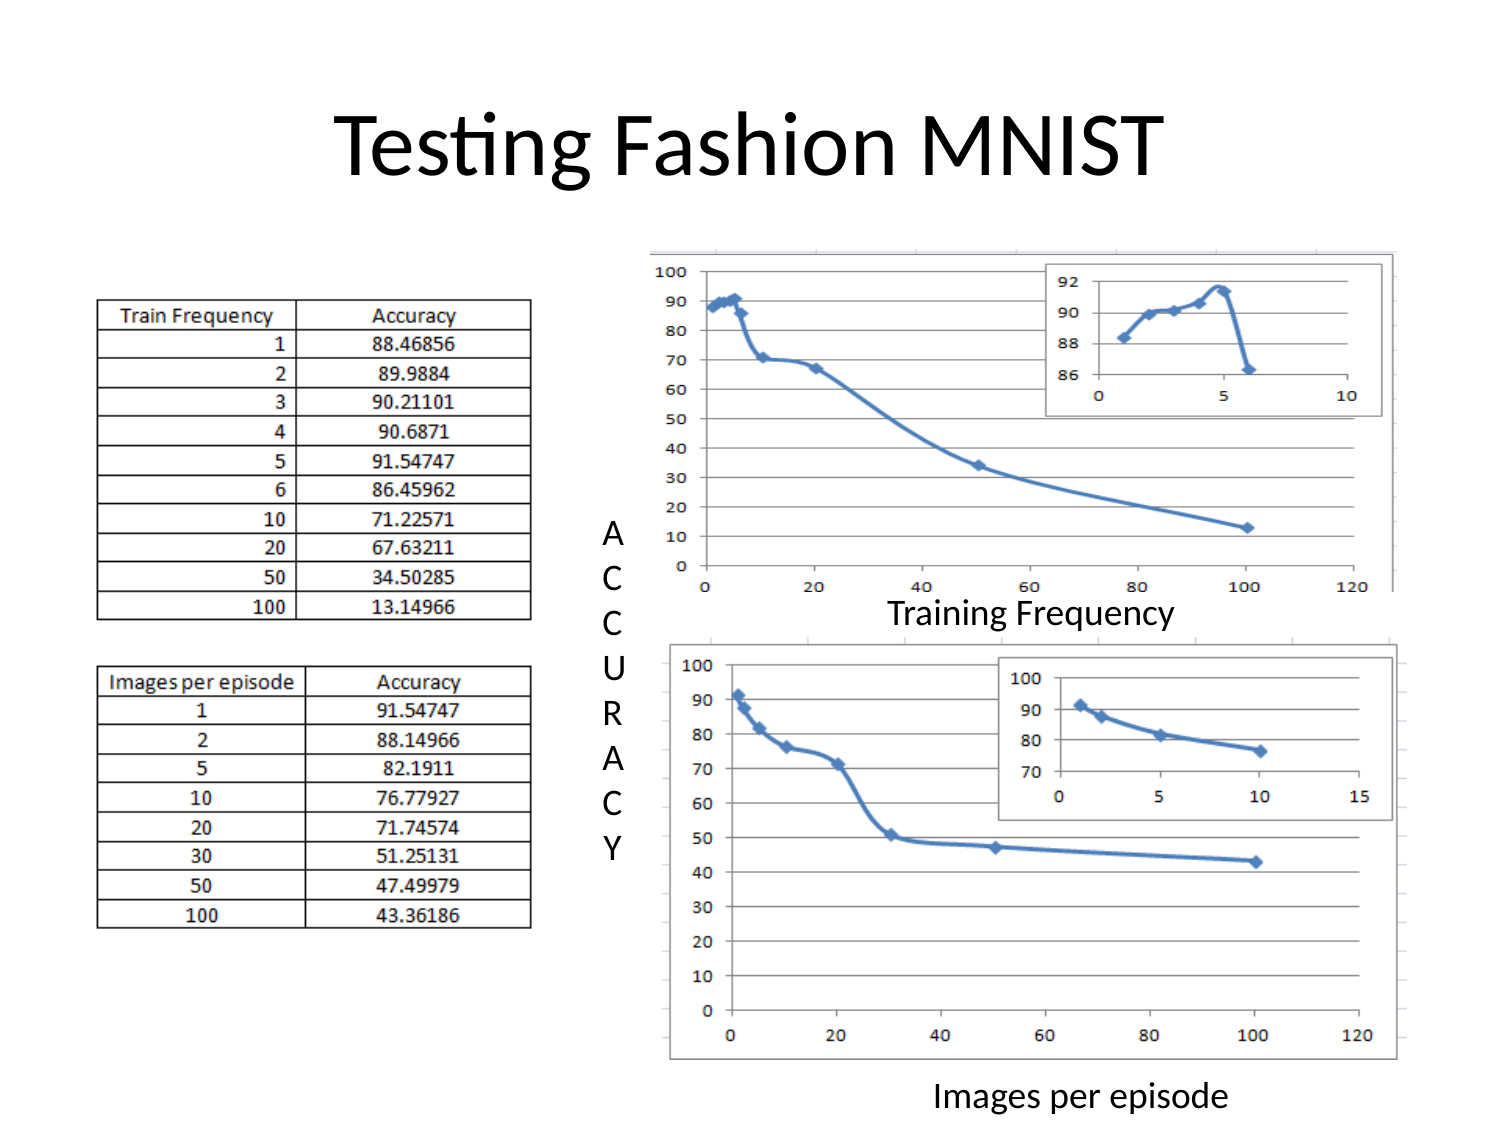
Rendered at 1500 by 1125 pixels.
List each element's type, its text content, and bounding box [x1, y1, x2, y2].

title Testing Fashion MNIST [75, 45, 1425, 233]
text_box Images per episode [823, 1069, 1339, 1125]
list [74, 287, 549, 943]
text_box Training Frequency [635, 590, 1427, 632]
text_box ACCURACY [585, 398, 640, 977]
picture [649, 249, 1398, 613]
picture [662, 637, 1407, 1060]
